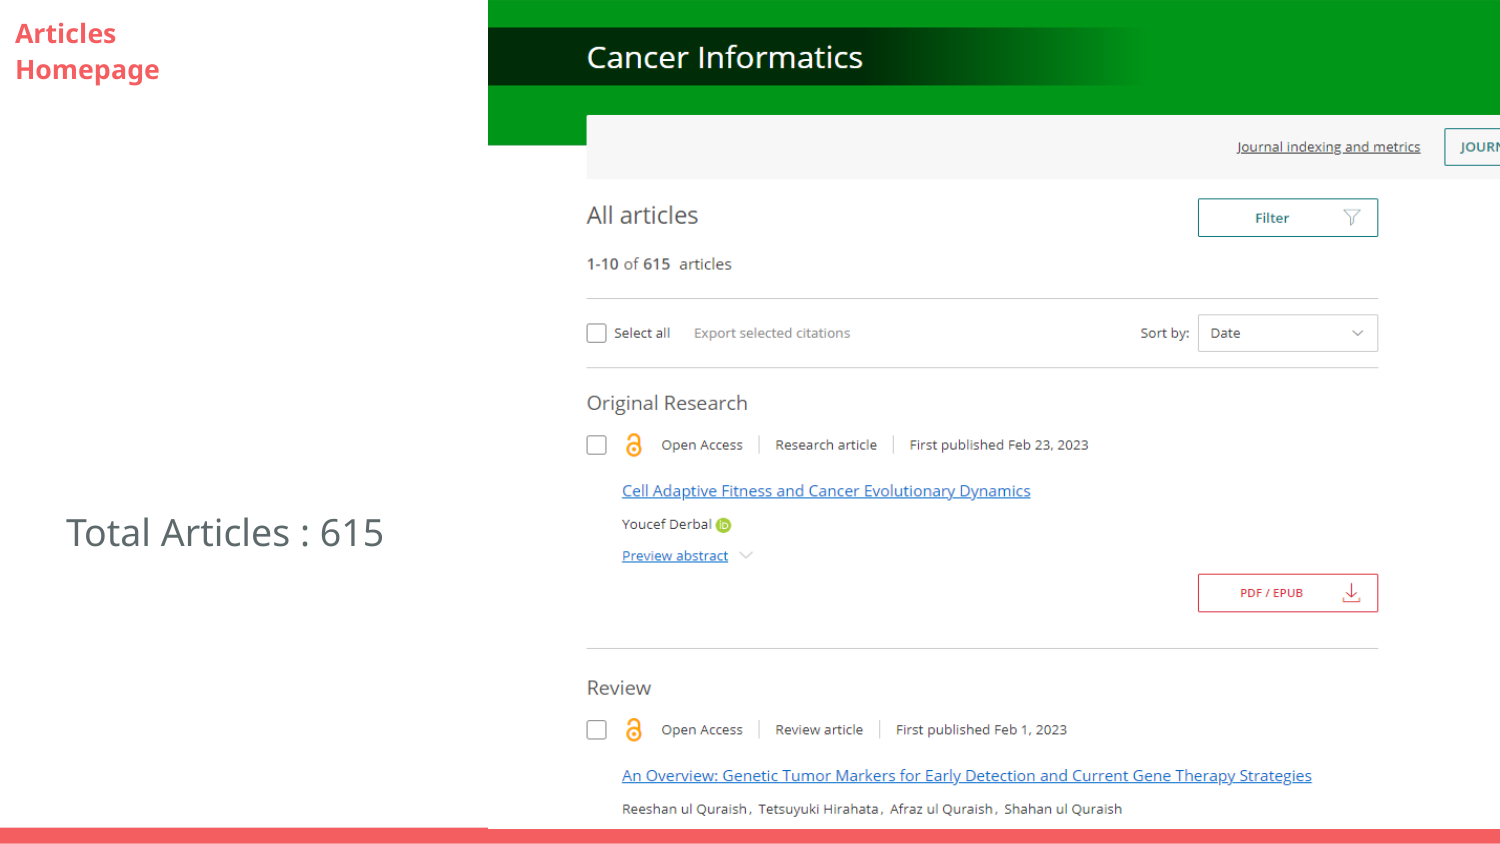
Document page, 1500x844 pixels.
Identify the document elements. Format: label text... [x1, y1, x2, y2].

picture [488, 0, 1500, 829]
title Articles Homepage [0, 0, 353, 103]
list Total Articles : 615 [51, 483, 439, 761]
